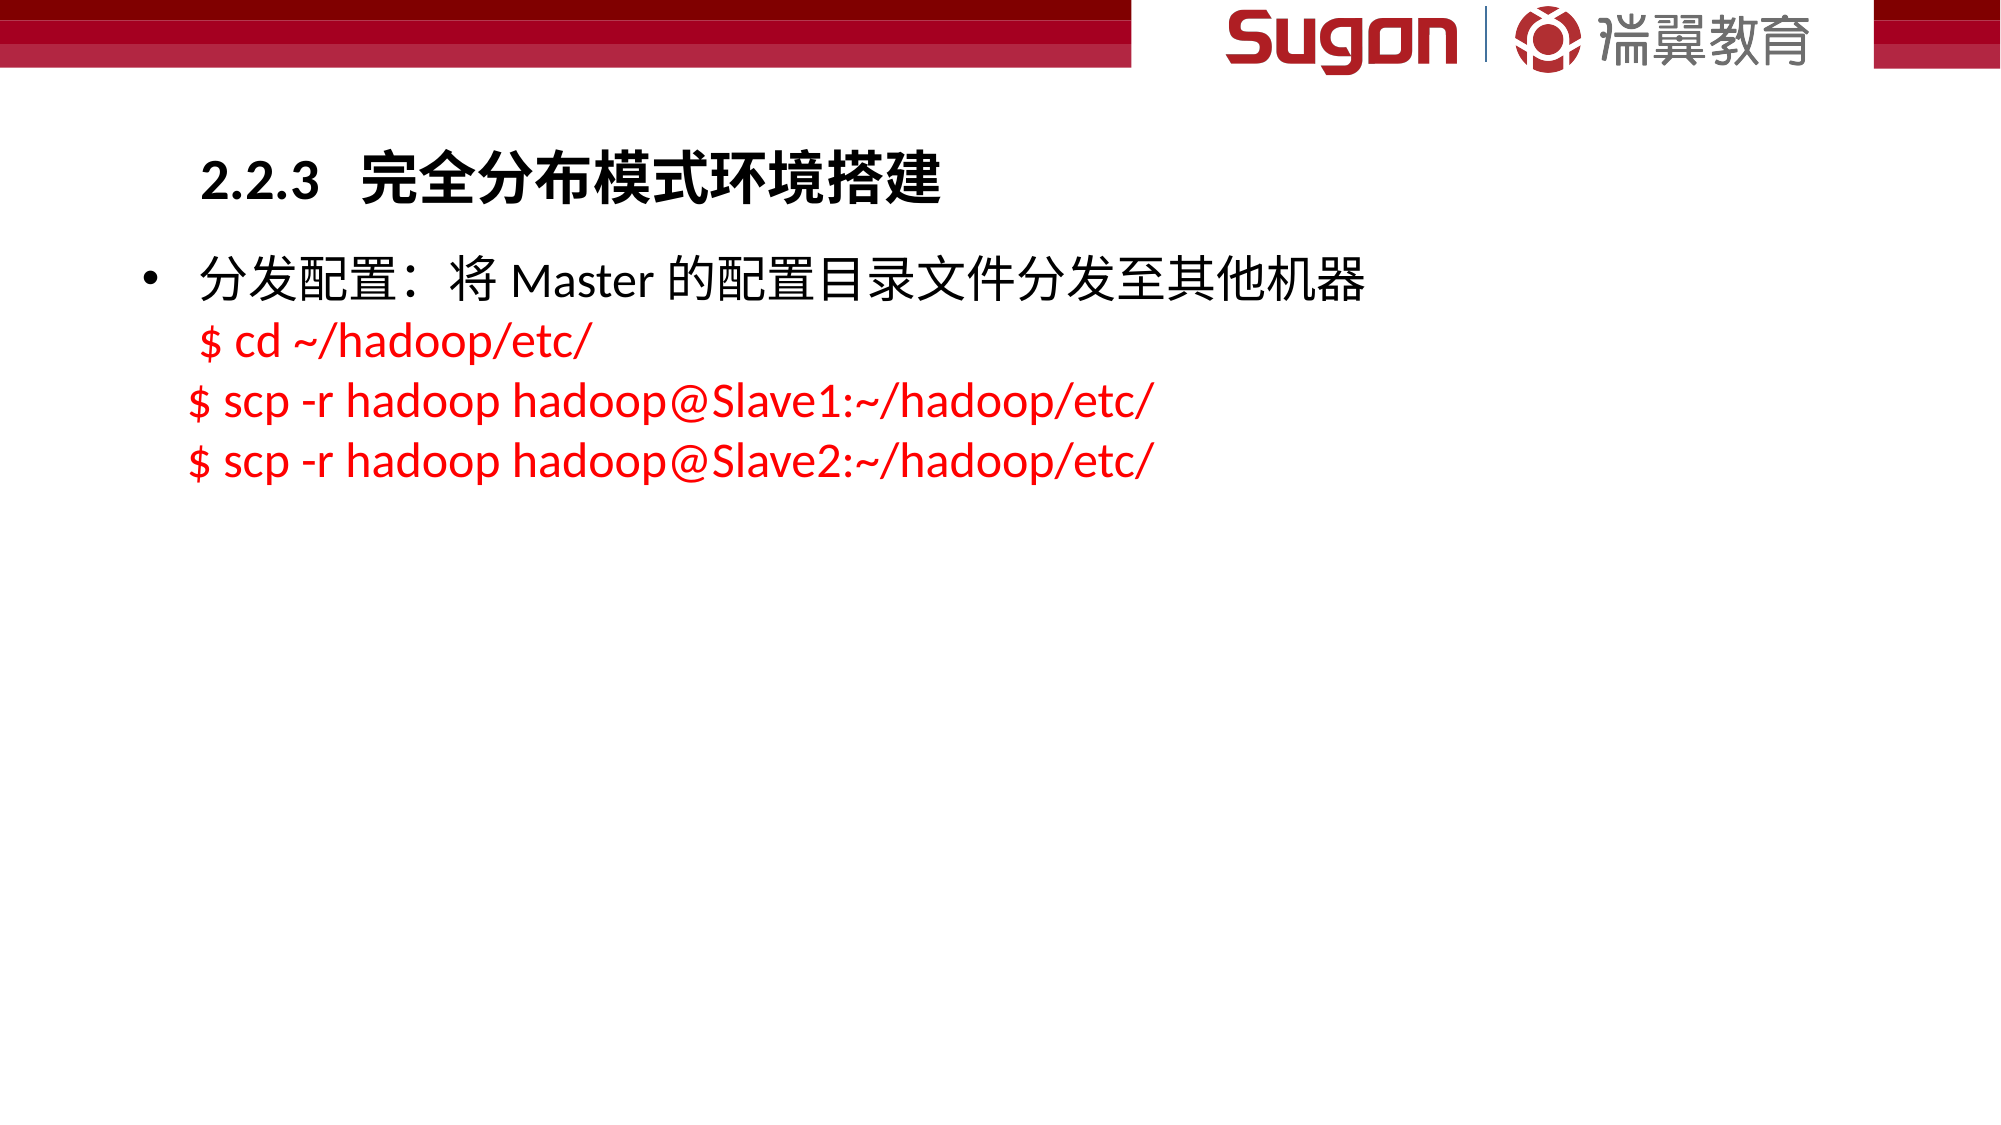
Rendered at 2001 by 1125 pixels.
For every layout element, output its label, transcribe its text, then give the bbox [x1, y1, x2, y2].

picture [1515, 6, 1809, 73]
picture [1194, 0, 1484, 102]
text_box 分发配置：将Master的配置目录文件分发至其他机器 $ cd ~/hadoop/etc/ $ scp -r hadoop hadoop@Slave1:~/hadoop/etc/ $ scp -r hadoop hadoop@Slave2:~/hadoop/etc/ [127, 240, 1873, 495]
text_box 2.2.3 完全分布模式环境搭建 [185, 133, 1222, 219]
